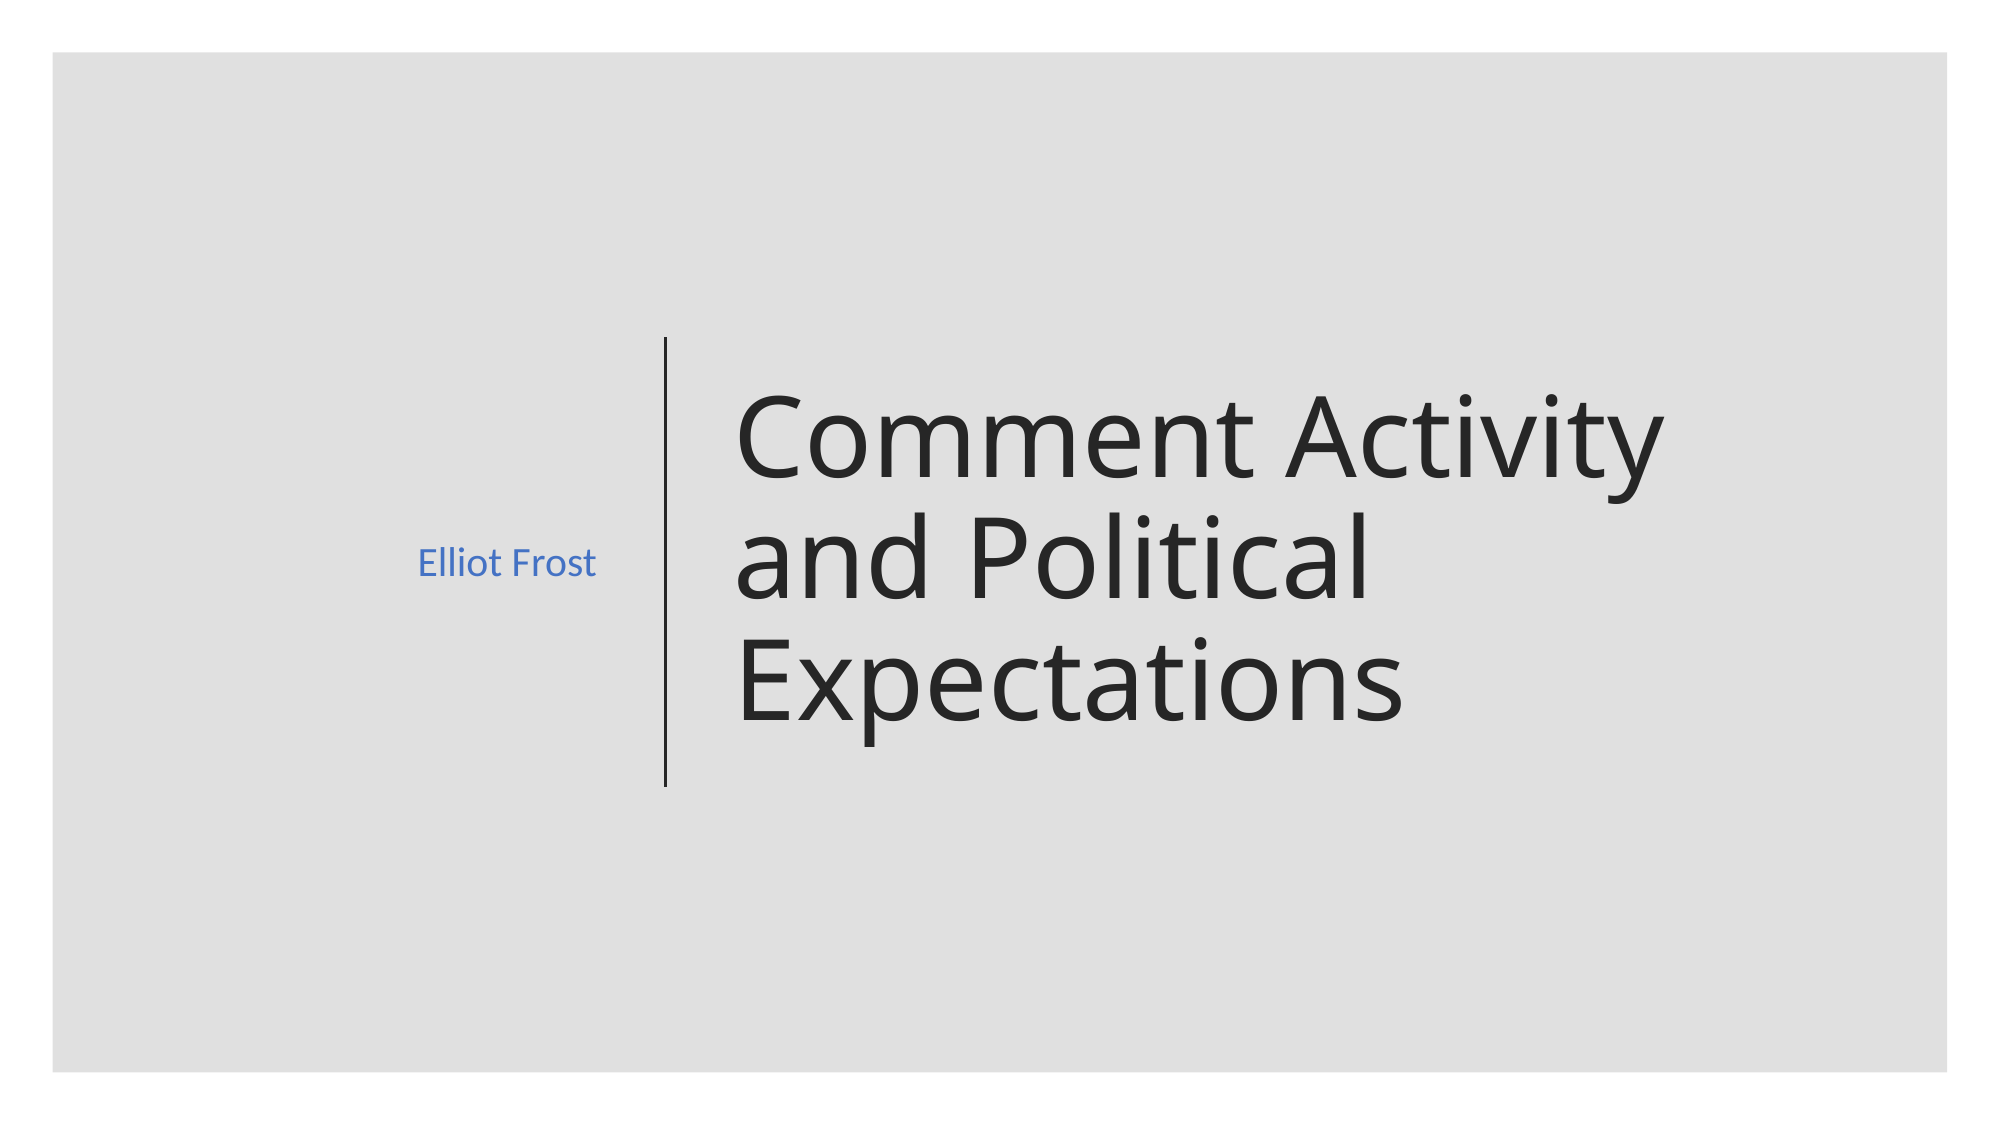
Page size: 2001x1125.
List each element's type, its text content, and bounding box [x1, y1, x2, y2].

text_box [52, 51, 1948, 1073]
title Comment Activity and Political Expectations [718, 158, 1829, 967]
subtitle Elliot Frost [167, 158, 612, 967]
